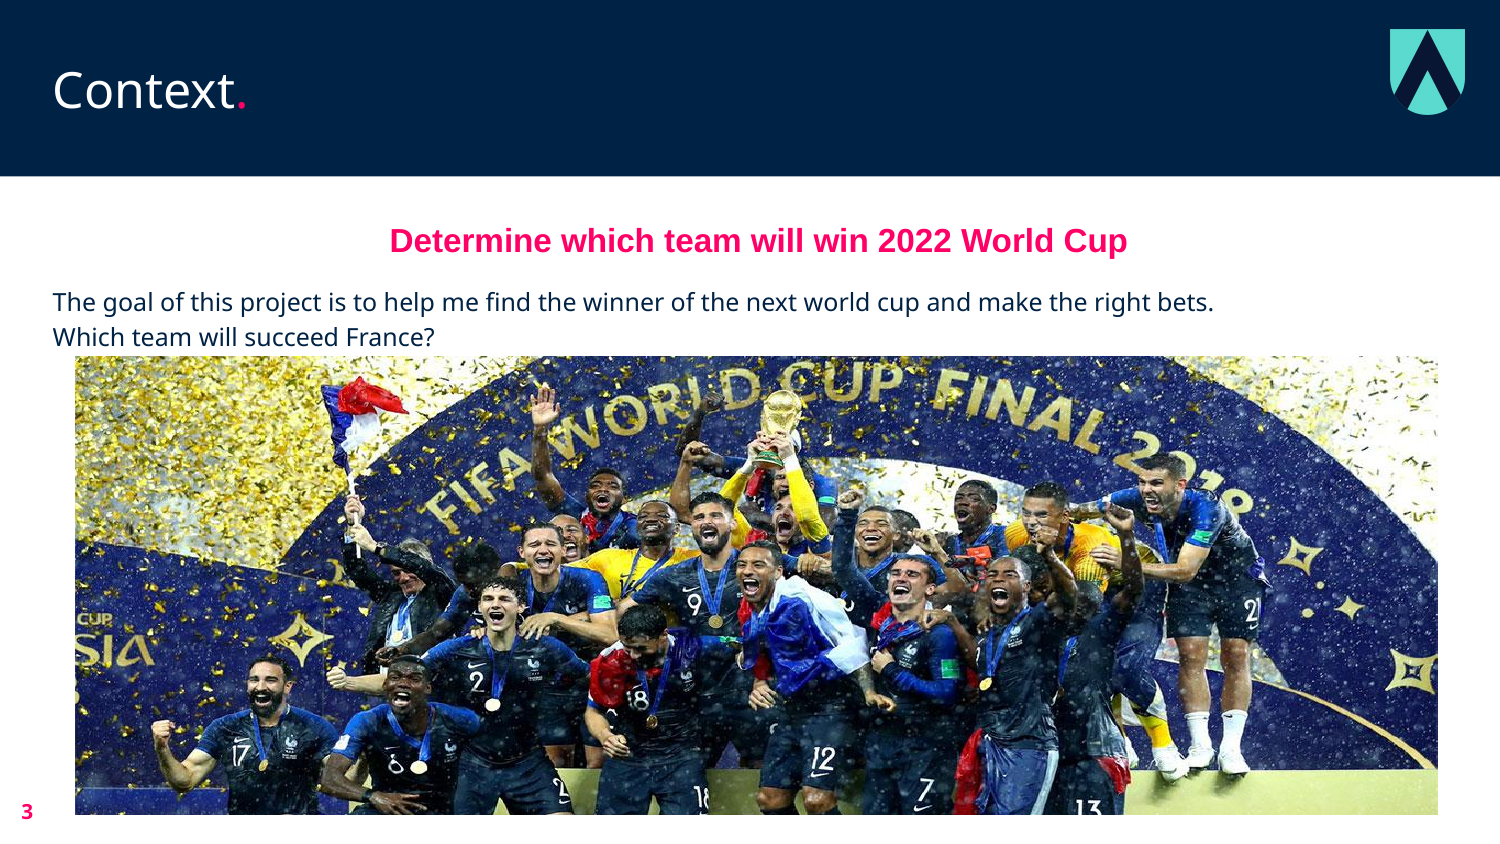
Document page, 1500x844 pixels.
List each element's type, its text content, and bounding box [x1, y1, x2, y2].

subtitle Determine which team will win 2022 World Cup [37, 189, 1481, 283]
picture [75, 356, 1438, 815]
title Context. [37, 5, 1481, 172]
list The goal of this project is to help me find the winner of the next world cup and make the right bets. Which team will succeed France? [37, 283, 1481, 773]
